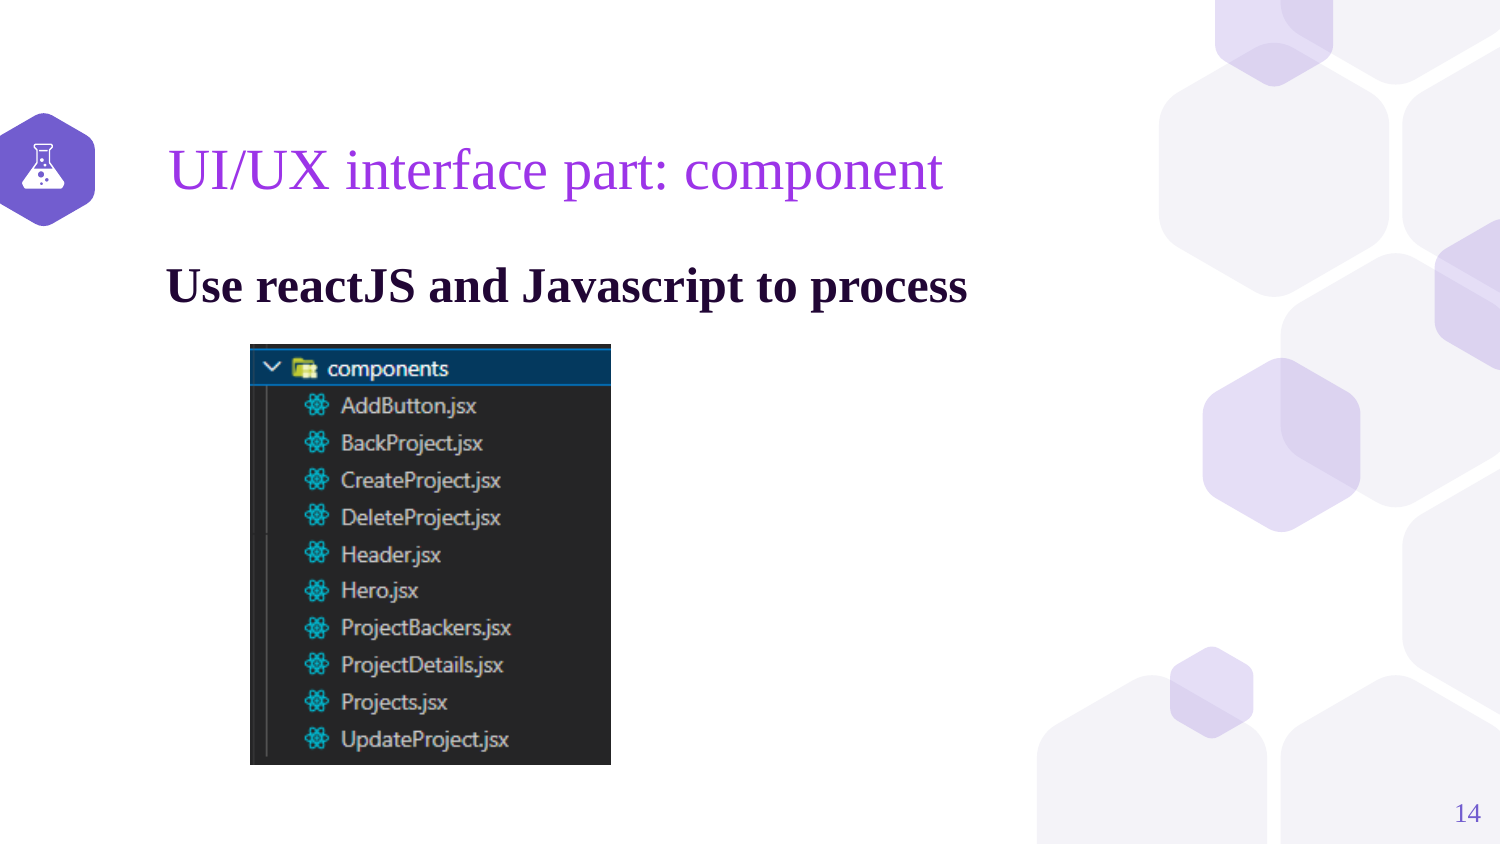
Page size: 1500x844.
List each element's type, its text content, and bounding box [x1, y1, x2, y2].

picture [250, 344, 611, 765]
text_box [21, 143, 65, 190]
slide_number 14 [1391, 779, 1482, 844]
title Use reactJS and Javascript to process [150, 243, 1449, 330]
text_box UI/UX interface part: component [103, 127, 1010, 206]
